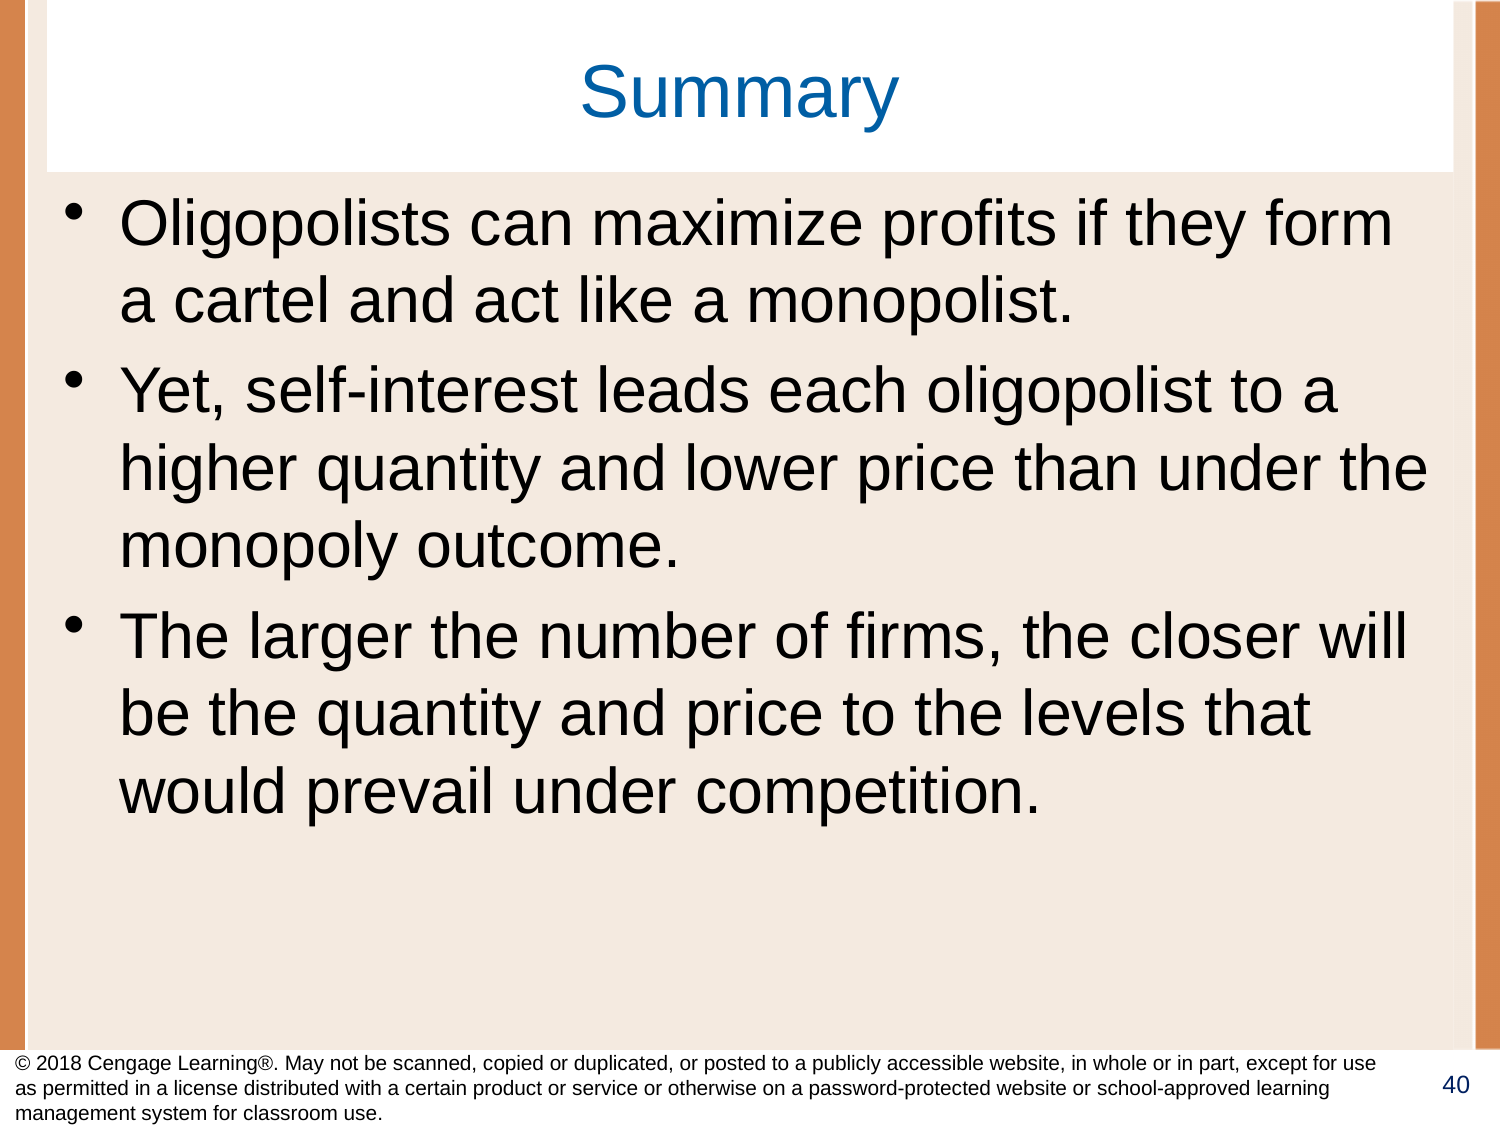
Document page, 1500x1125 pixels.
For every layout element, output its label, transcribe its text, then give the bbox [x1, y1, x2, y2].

slide_number 40 [1412, 1060, 1500, 1125]
list Oligopolists can maximize profits if they form a cartel and act like a monopolist. Yet, self-interest leads each oligopolist to a higher quantity and lower price than under the monopoly outcome. The larger the number of firms, the closer will be the quantity and price to the levels that would prevail under competition. [48, 172, 1457, 1063]
title Summary [37, 16, 1463, 158]
footer © 2018 Cengage Learning®. May not be scanned, copied or duplicated, or posted to a publicly accessible website, in whole or in part, except for use as permitted in a license distributed with a certain product or service or otherwise on a password-protected website or school-approved learning management system for classroom use. [0, 1050, 1412, 1125]
picture [1454, 2, 1500, 1048]
picture [0, 0, 48, 1050]
